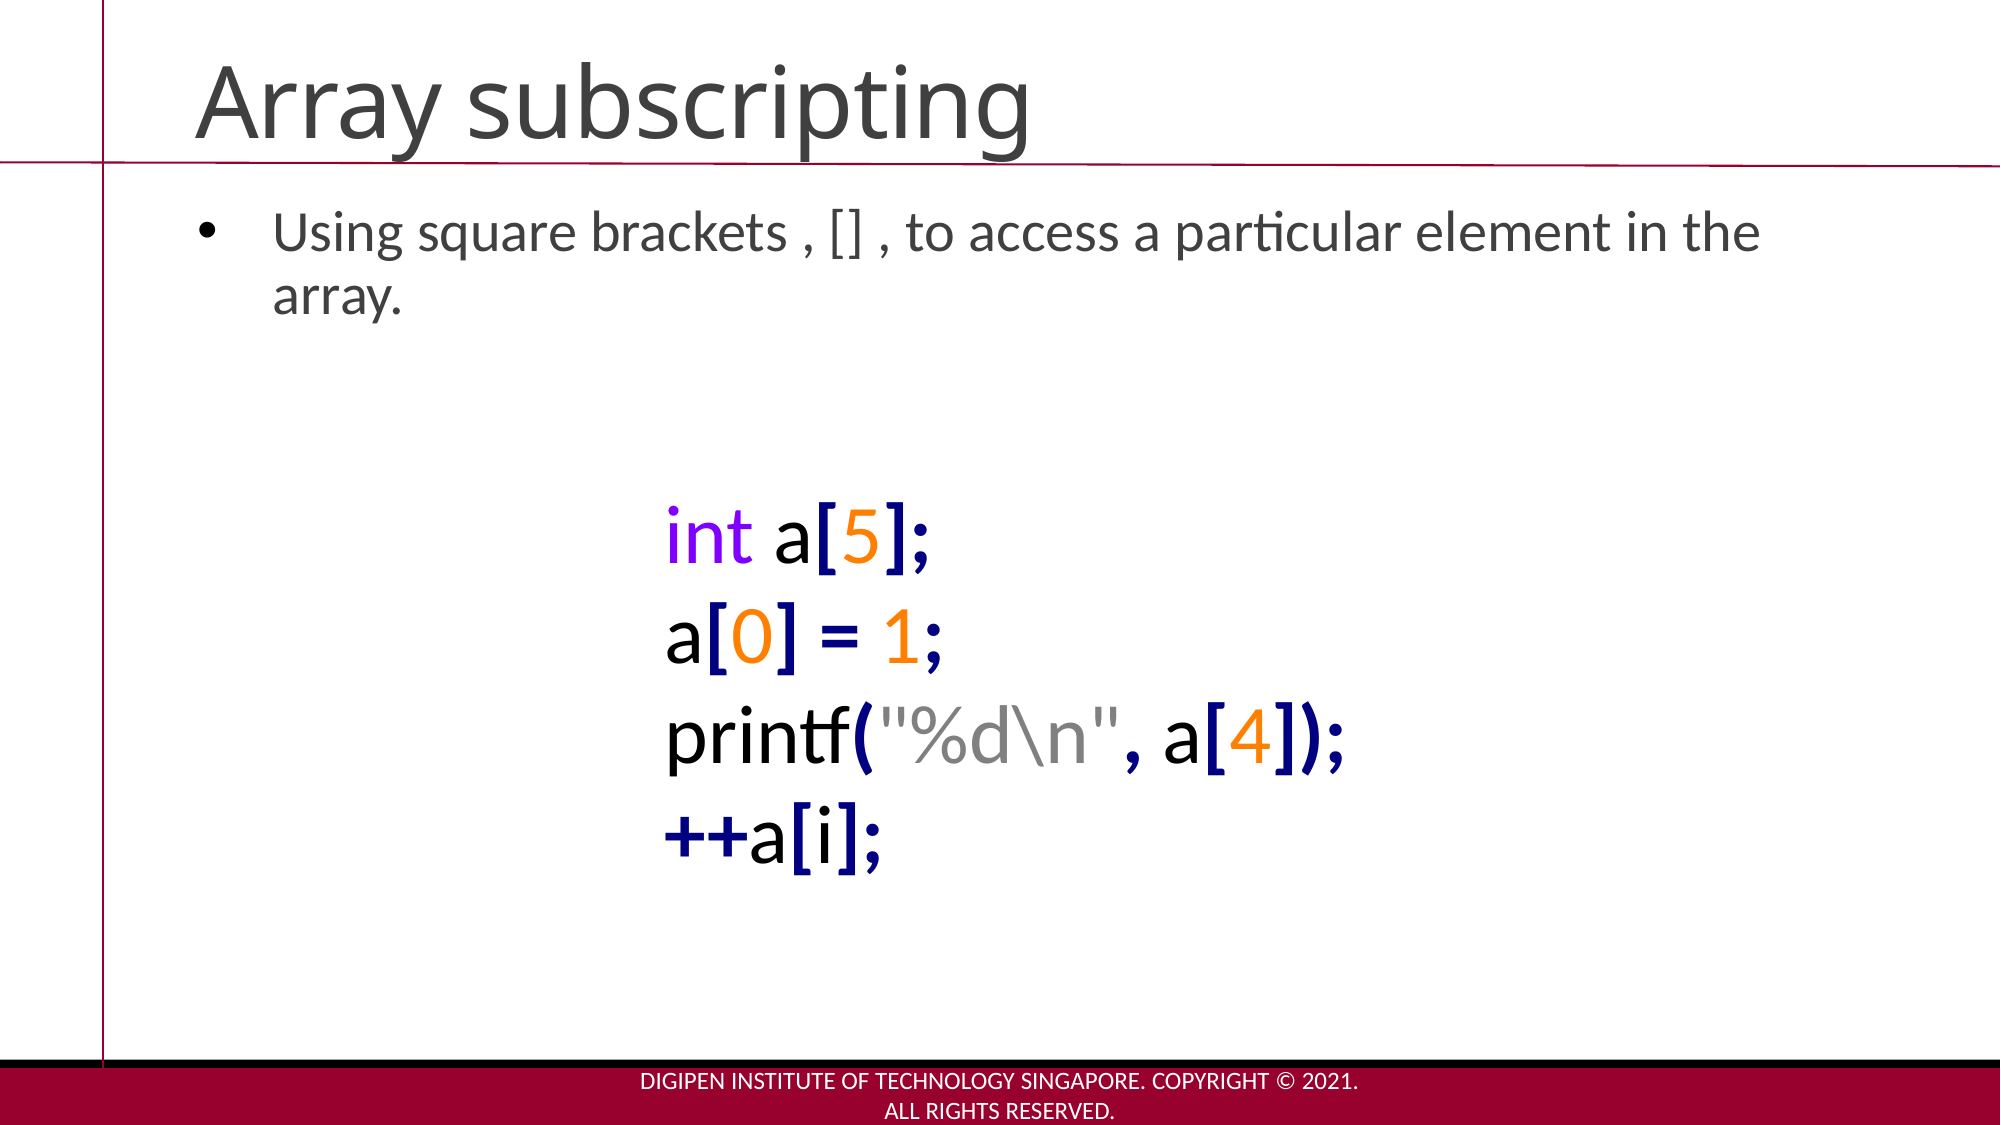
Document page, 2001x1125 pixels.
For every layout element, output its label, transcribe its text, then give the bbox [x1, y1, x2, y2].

list Using square brackets , [] , to access a particular element in the array. [180, 193, 1830, 1040]
text_box int a[5]; a[0] = 1; printf("%d\n", a[4]); ++a[i]; [500, 472, 1500, 888]
footer DigiPen Institute of Technology Singapore. Copyright © 2021. All rights reserved. [604, 1064, 1396, 1125]
title Array subscripting [180, 24, 1830, 167]
